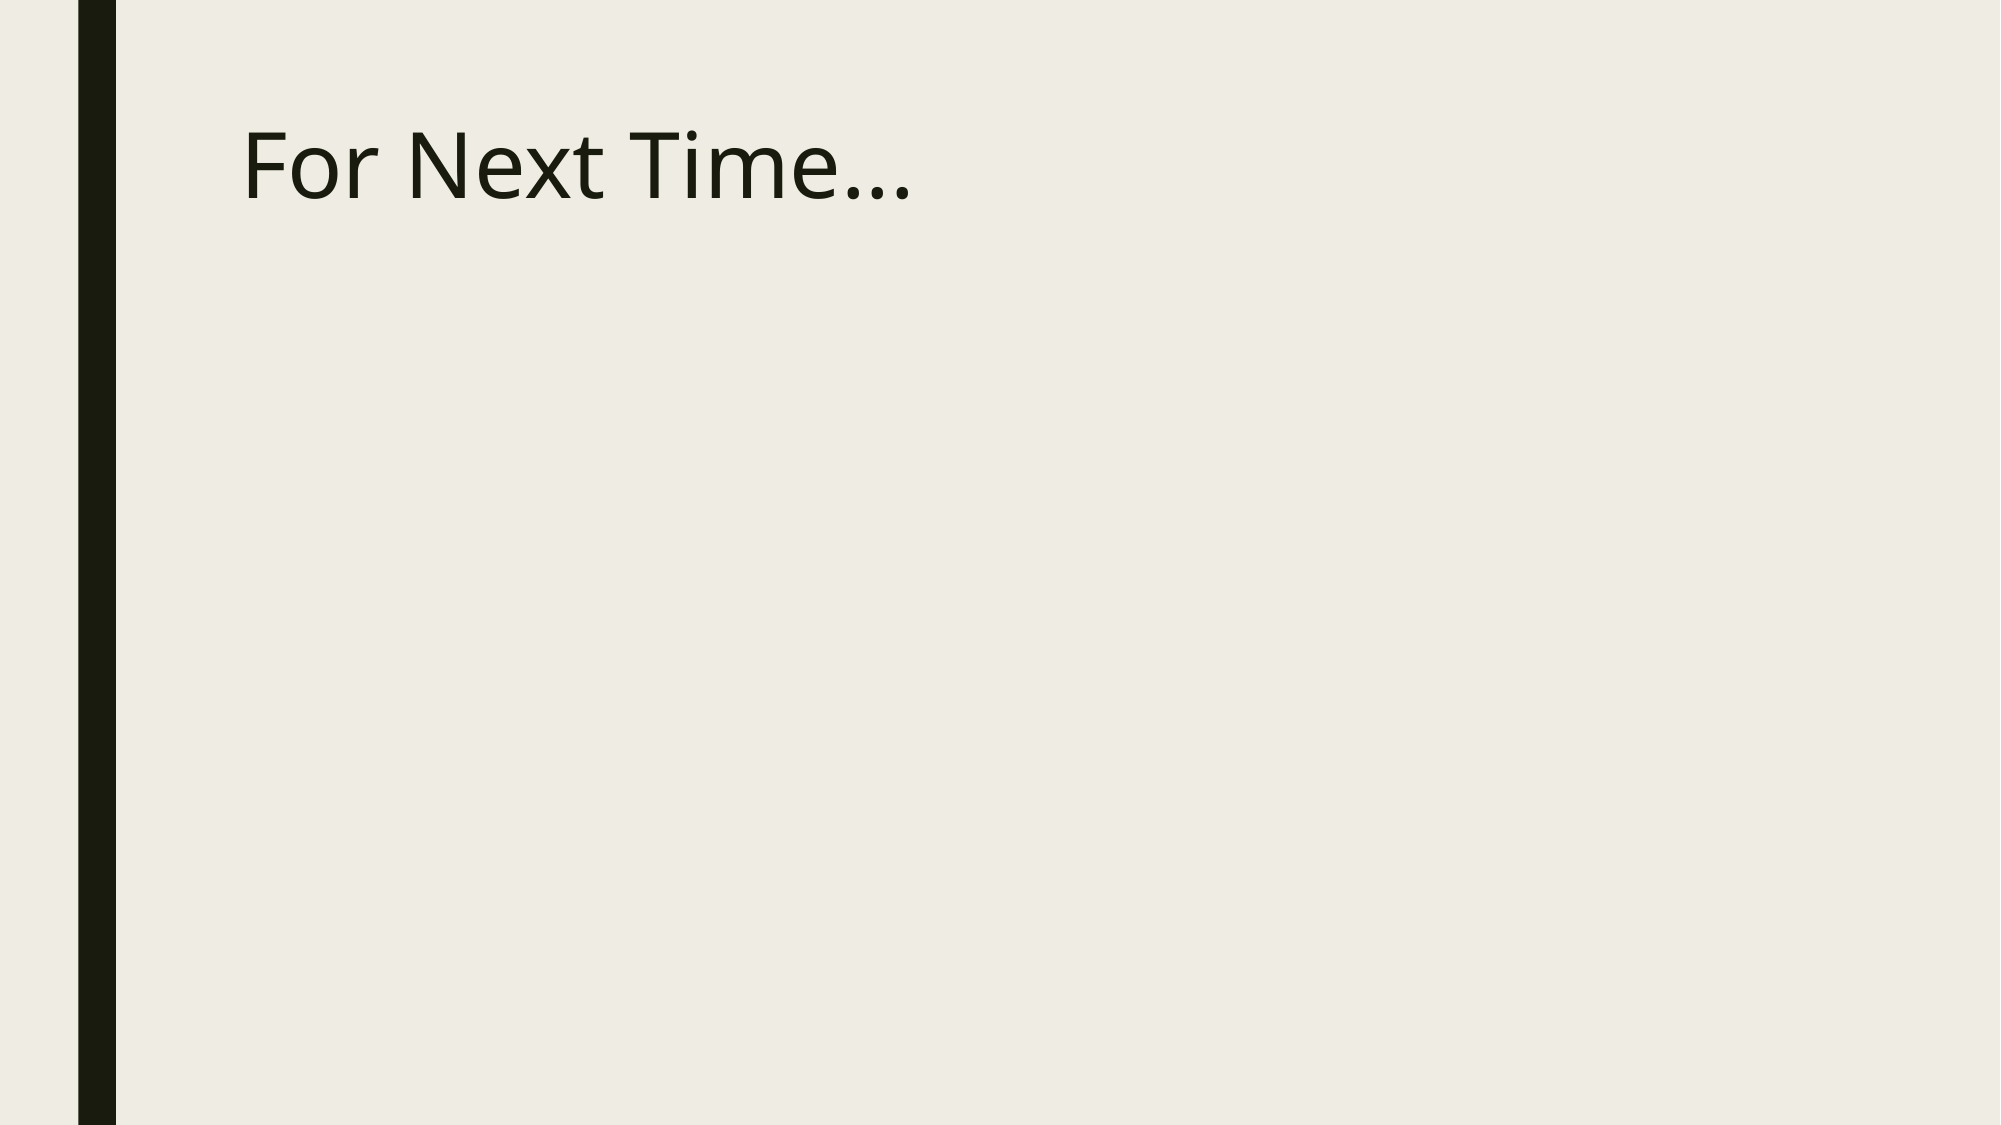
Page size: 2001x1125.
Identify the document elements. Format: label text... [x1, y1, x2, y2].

title For Next Time... [225, 112, 1800, 357]
